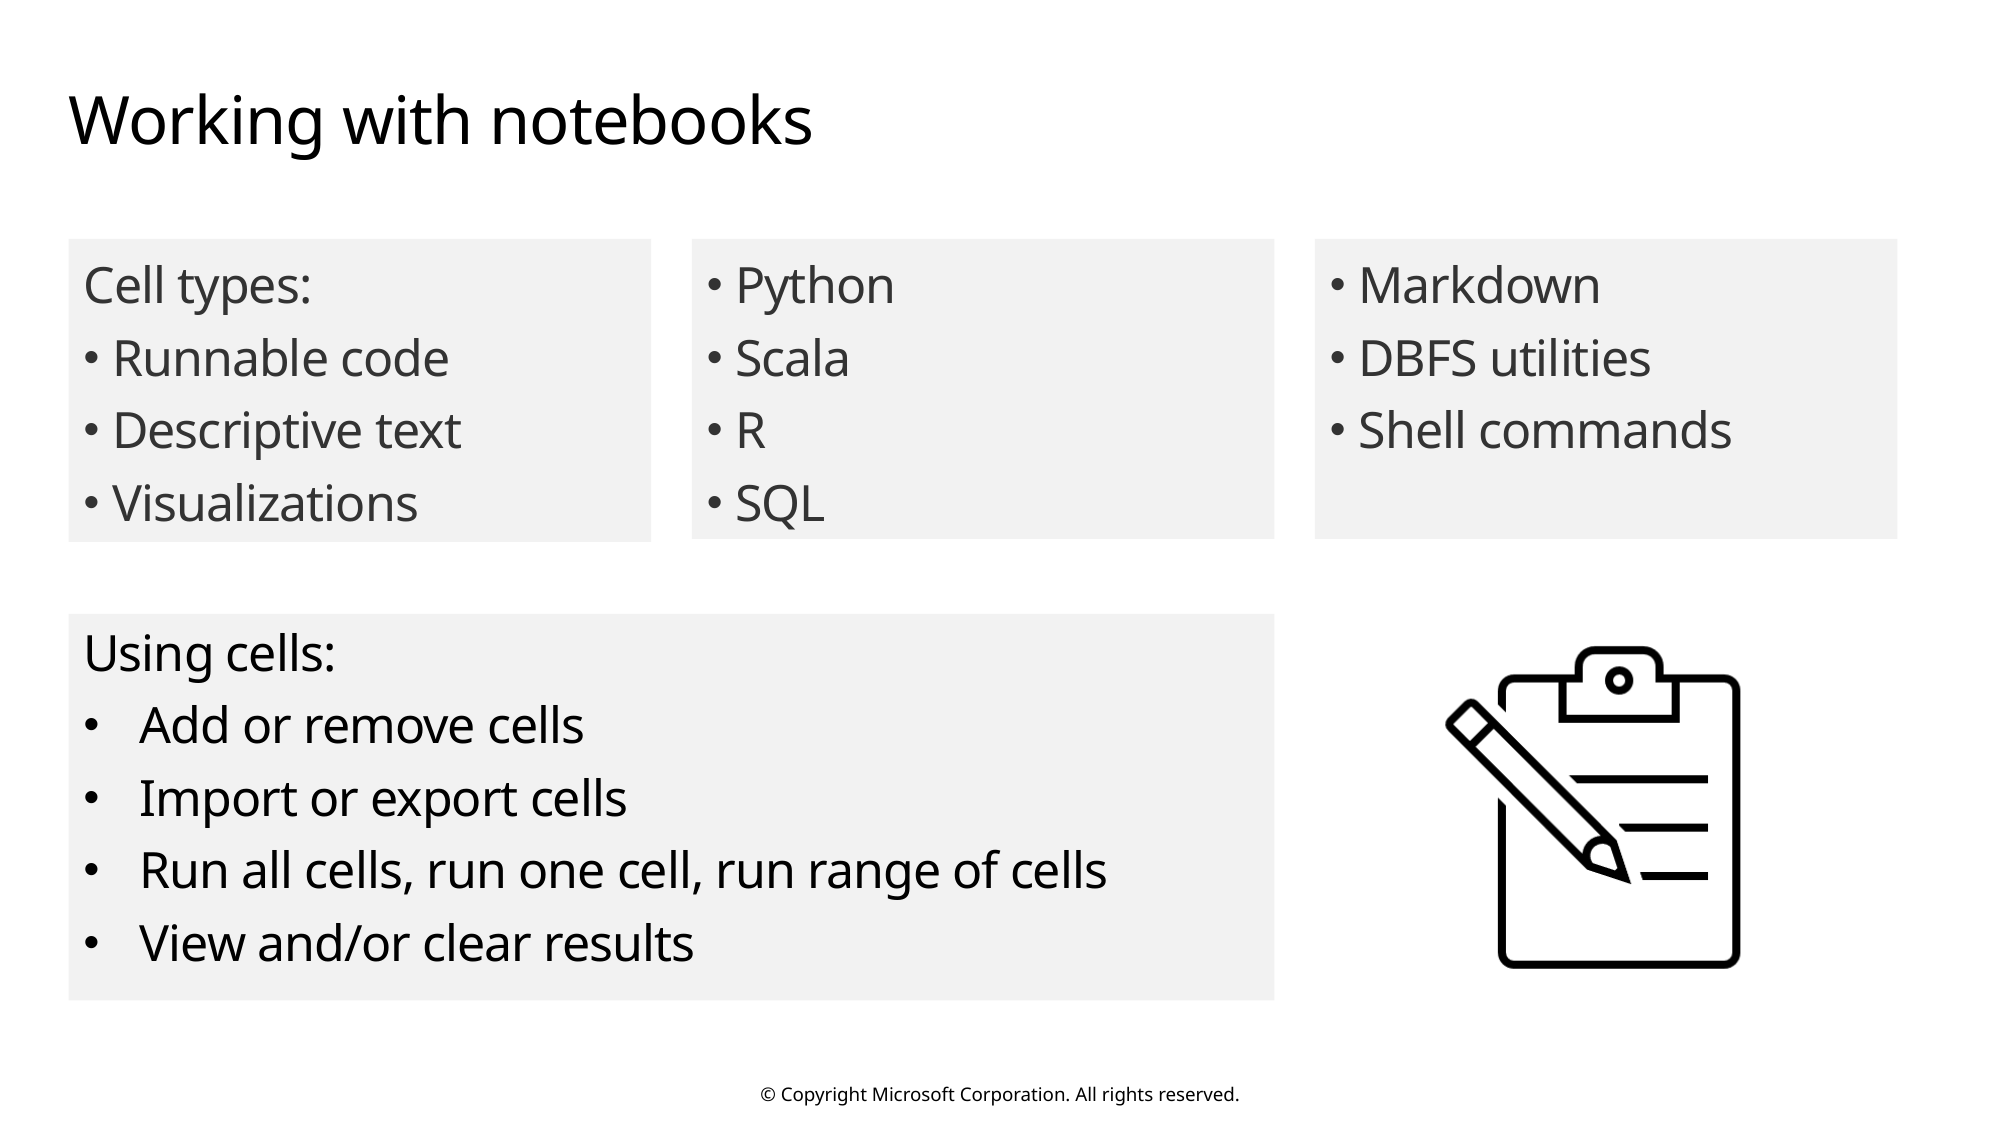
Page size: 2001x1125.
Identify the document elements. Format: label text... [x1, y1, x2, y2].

text_box Markdown DBFS utilities Shell commands [1314, 238, 1898, 539]
text_box Python Scala R SQL [691, 238, 1275, 539]
list Cell types: Runnable code Descriptive text Visualizations [68, 238, 652, 542]
title Working with notebooks [68, 72, 1930, 184]
picture [1413, 613, 1801, 1001]
text_box Using cells: Add or remove cells Import or export cells Run all cells, run one cell, run range of cells View and/or clear results [68, 613, 1275, 1001]
